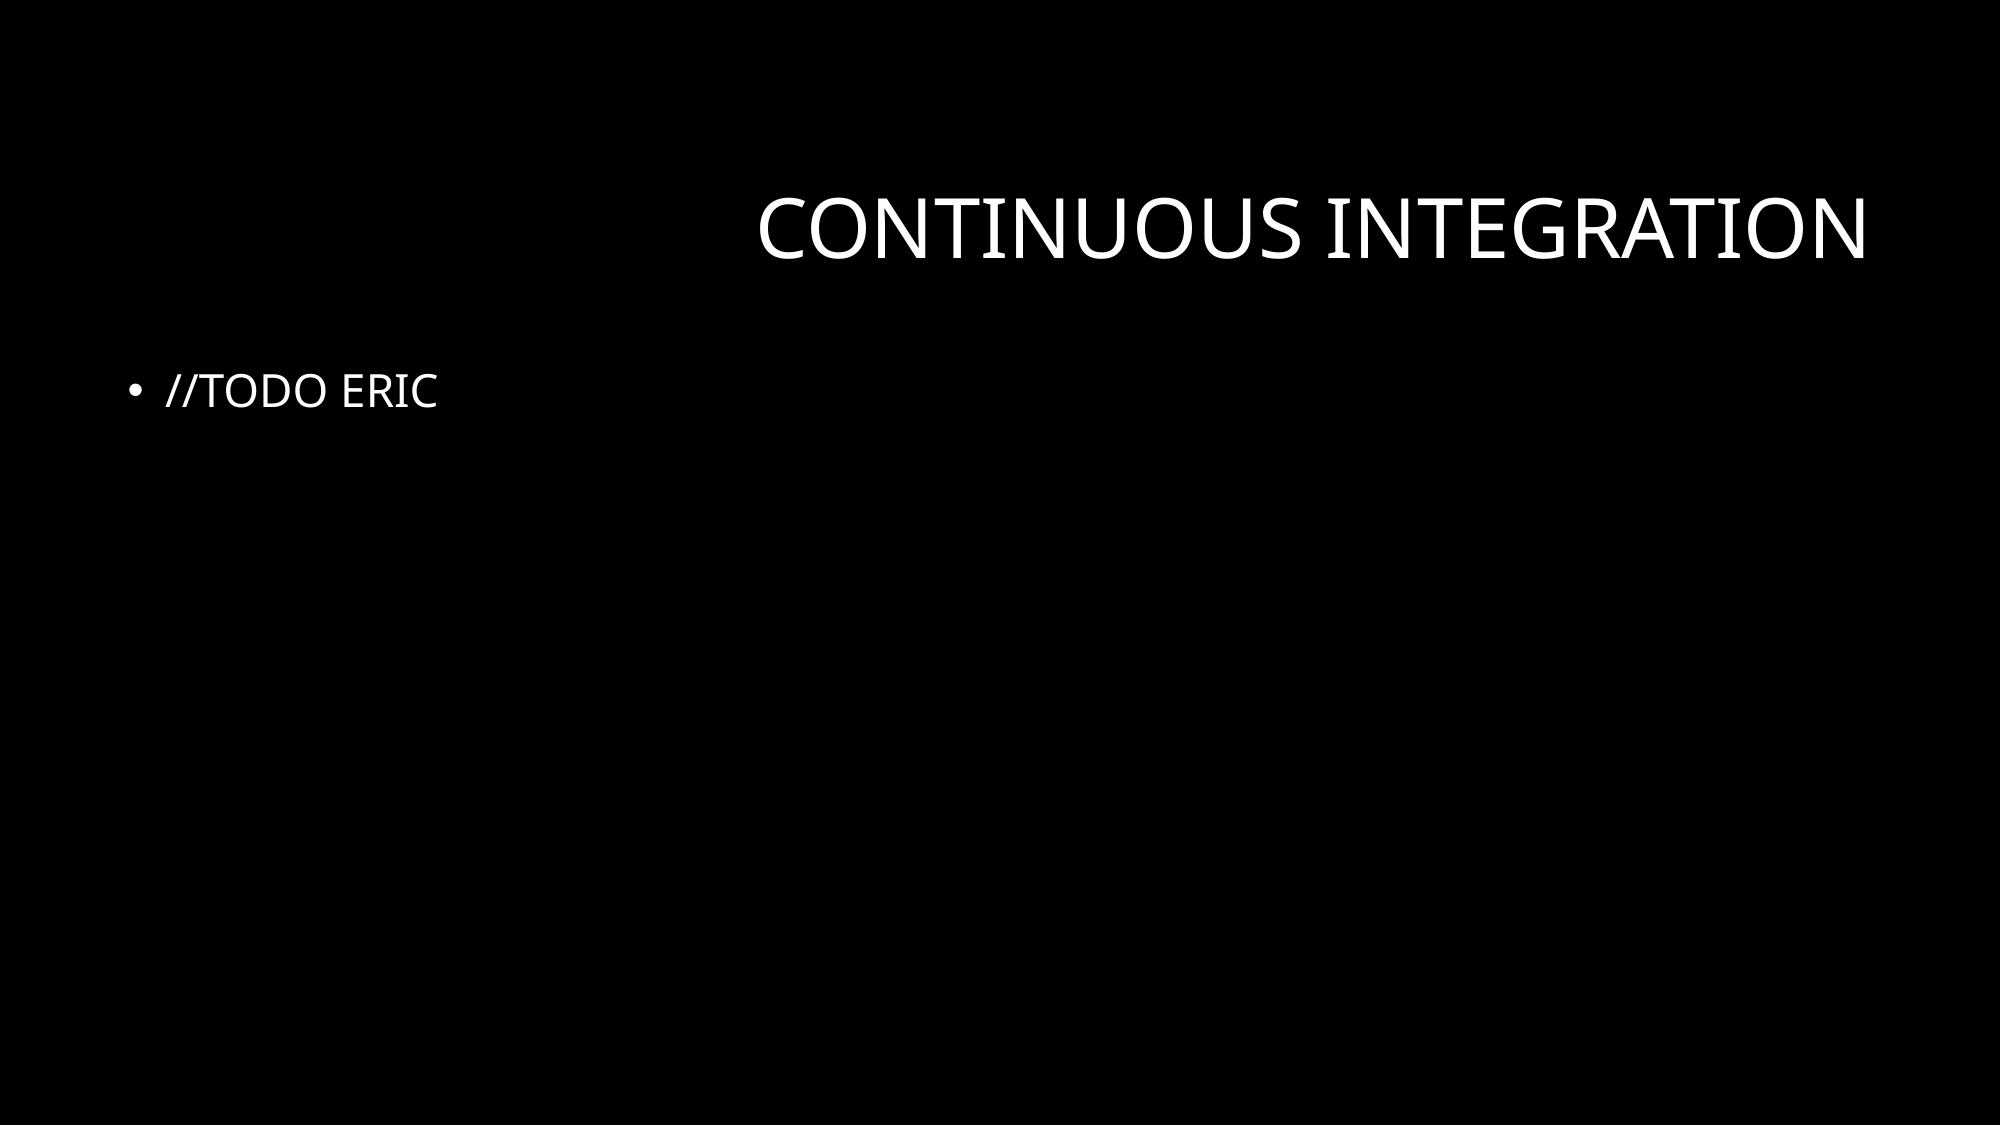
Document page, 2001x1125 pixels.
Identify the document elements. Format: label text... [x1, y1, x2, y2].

list //TODO ERIC [112, 360, 1819, 1021]
title Continuous integration [474, 125, 1888, 338]
